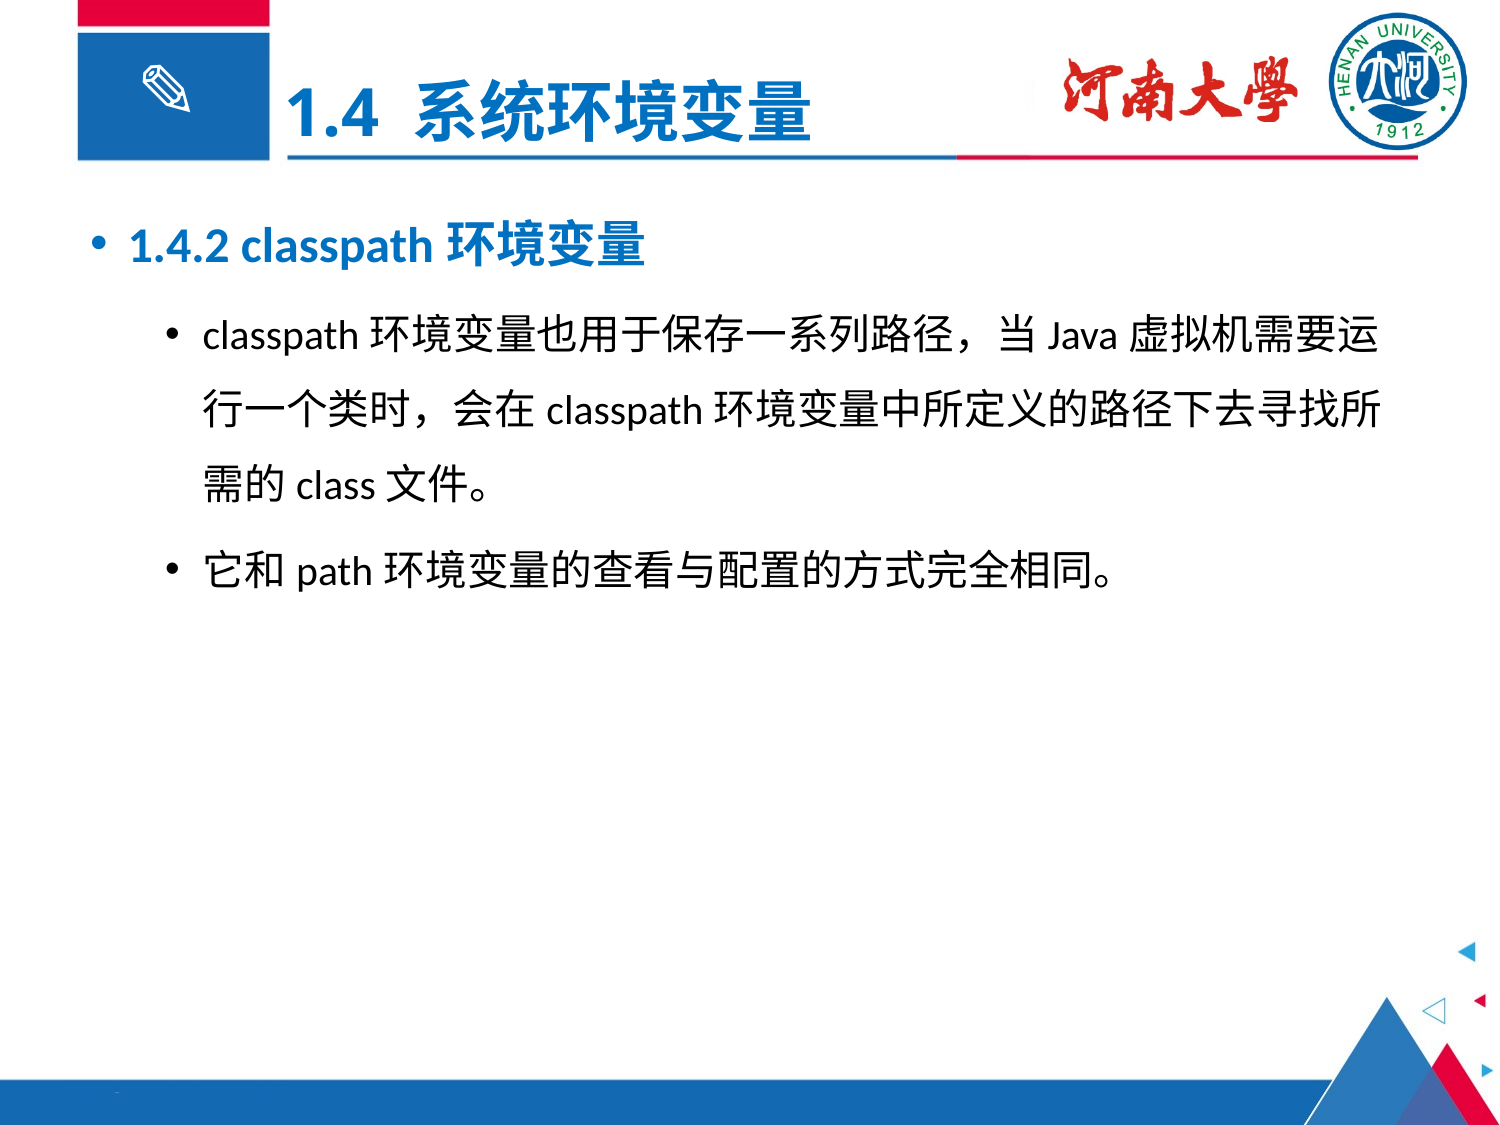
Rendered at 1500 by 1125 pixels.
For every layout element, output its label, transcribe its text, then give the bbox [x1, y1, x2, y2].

list 1.4.2 classpath环境变量 classpath环境变量也用于保存一系列路径，当Java虚拟机需要运行一个类时，会在classpath环境变量中所定义的路径下去寻找所需的class文件。 它和path环境变量的查看与配置的方式完全相同。 [75, 174, 1425, 1001]
text_box 1.4 系统环境变量 [269, 63, 1081, 156]
picture [0, 0, 1500, 1125]
